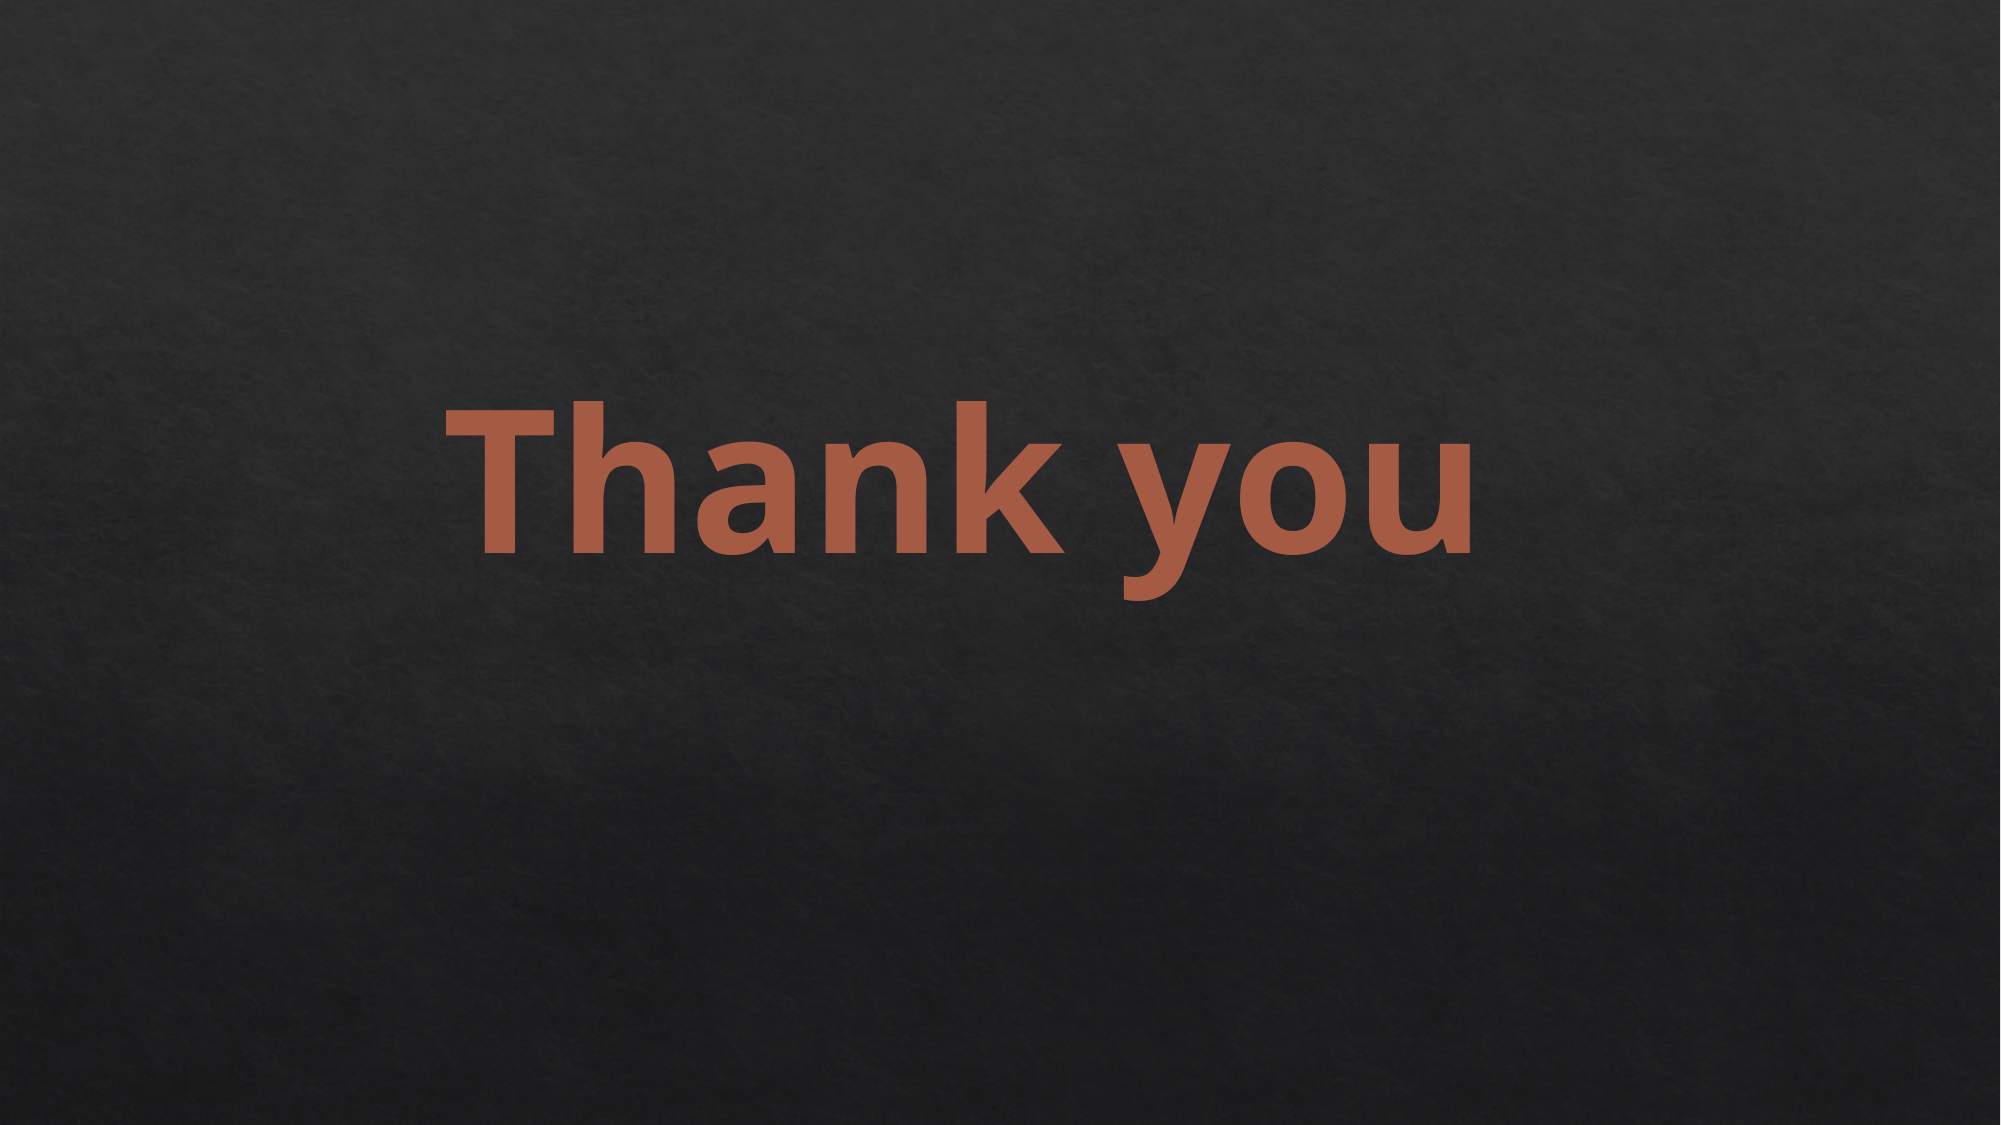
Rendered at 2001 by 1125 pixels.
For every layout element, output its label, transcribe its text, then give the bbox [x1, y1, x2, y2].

text_box Thank you [127, 345, 1803, 601]
